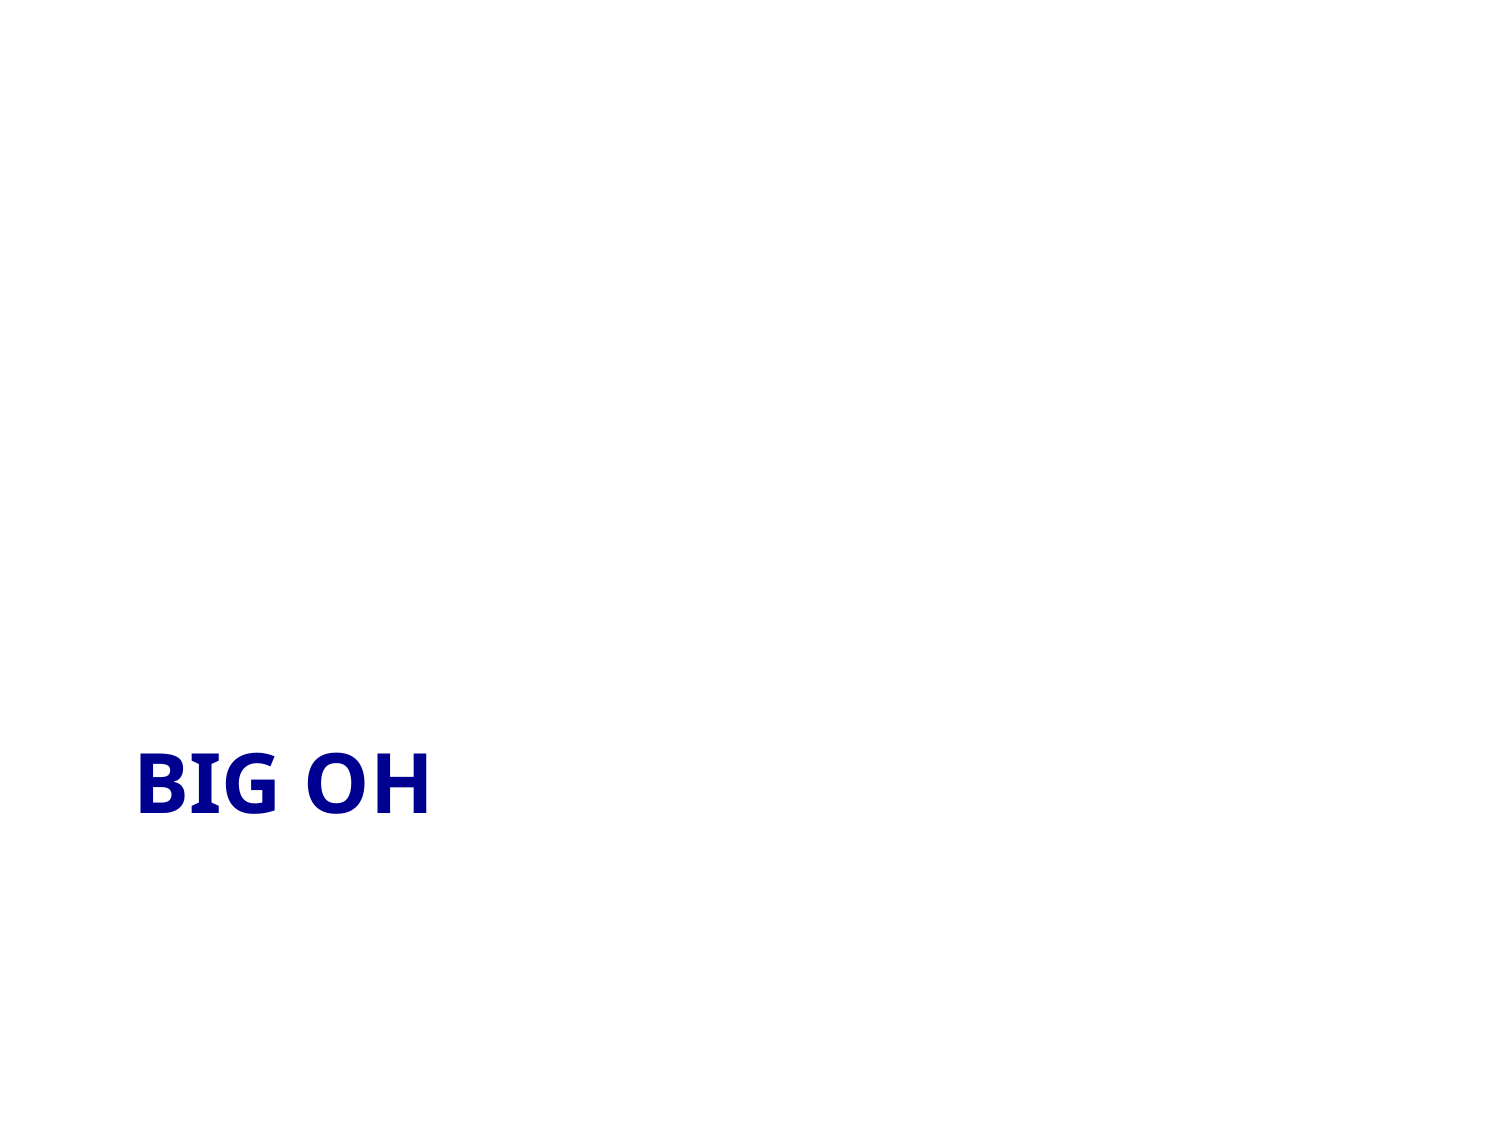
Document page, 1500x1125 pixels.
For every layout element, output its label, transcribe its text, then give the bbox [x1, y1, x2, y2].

title Big Oh [118, 722, 1394, 947]
